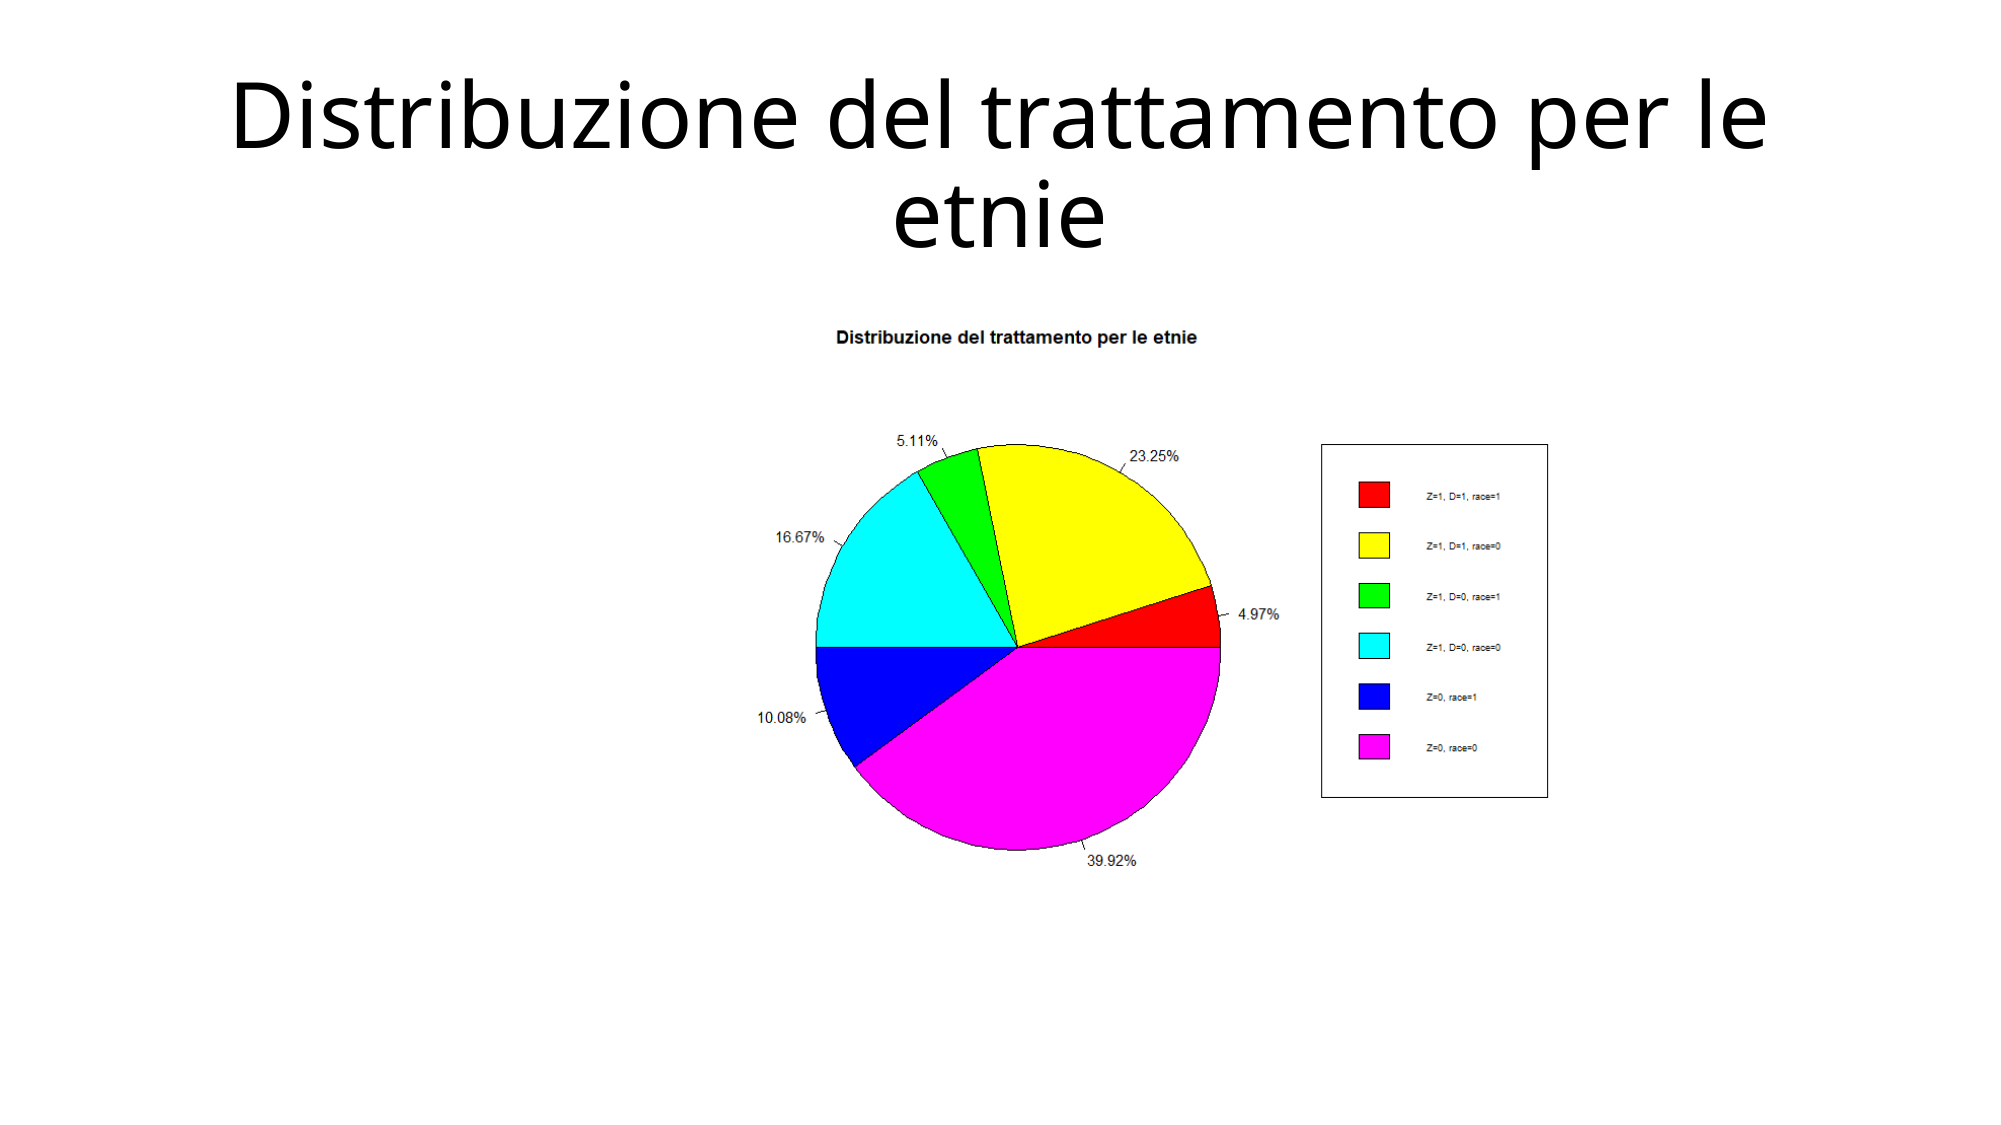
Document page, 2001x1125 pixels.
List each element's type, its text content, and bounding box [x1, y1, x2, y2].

title Distribuzione del trattamento per le etnie [137, 59, 1863, 278]
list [308, 299, 1692, 1014]
